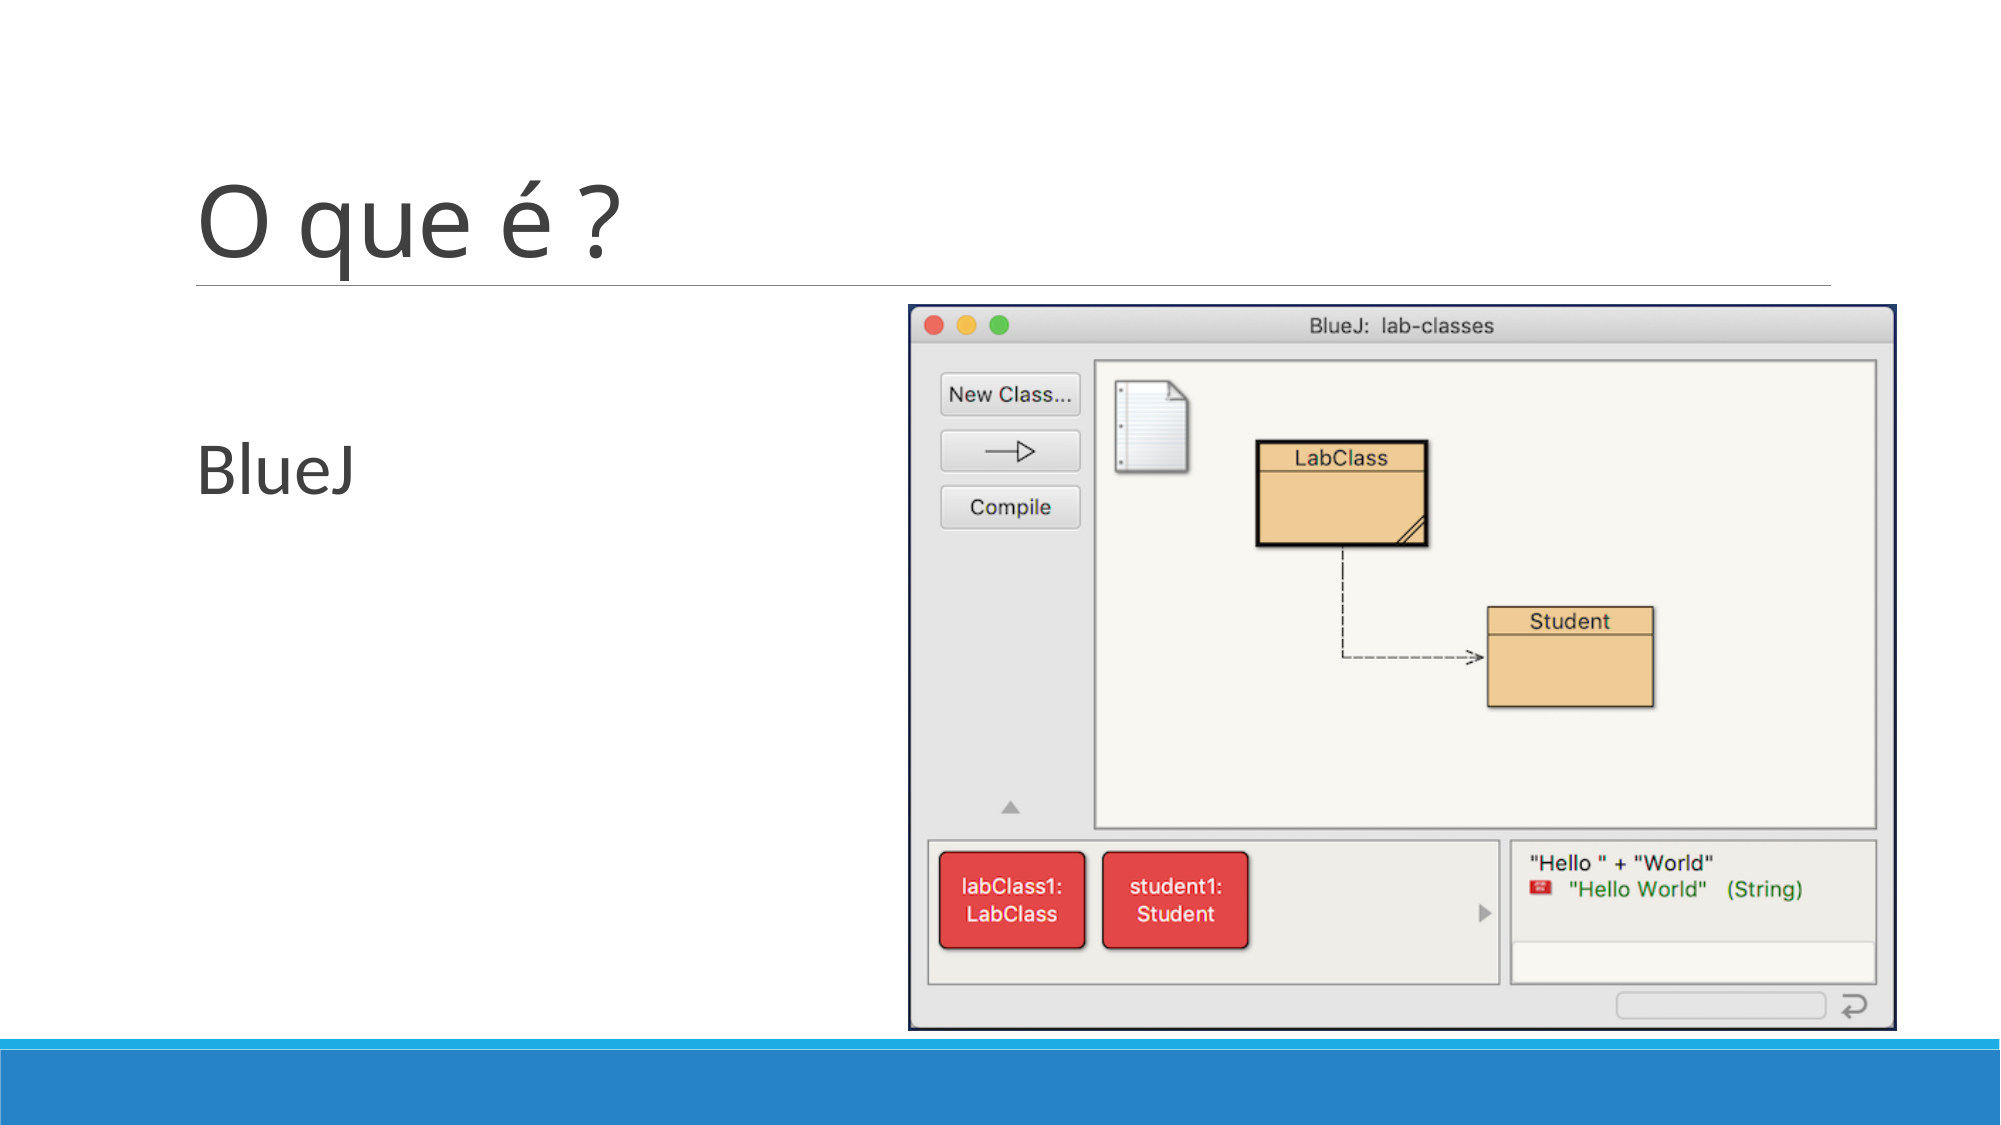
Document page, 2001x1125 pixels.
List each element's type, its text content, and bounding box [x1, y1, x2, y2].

title O que é ? [180, 47, 1830, 285]
picture [907, 304, 1897, 1031]
list BlueJ [180, 422, 904, 703]
